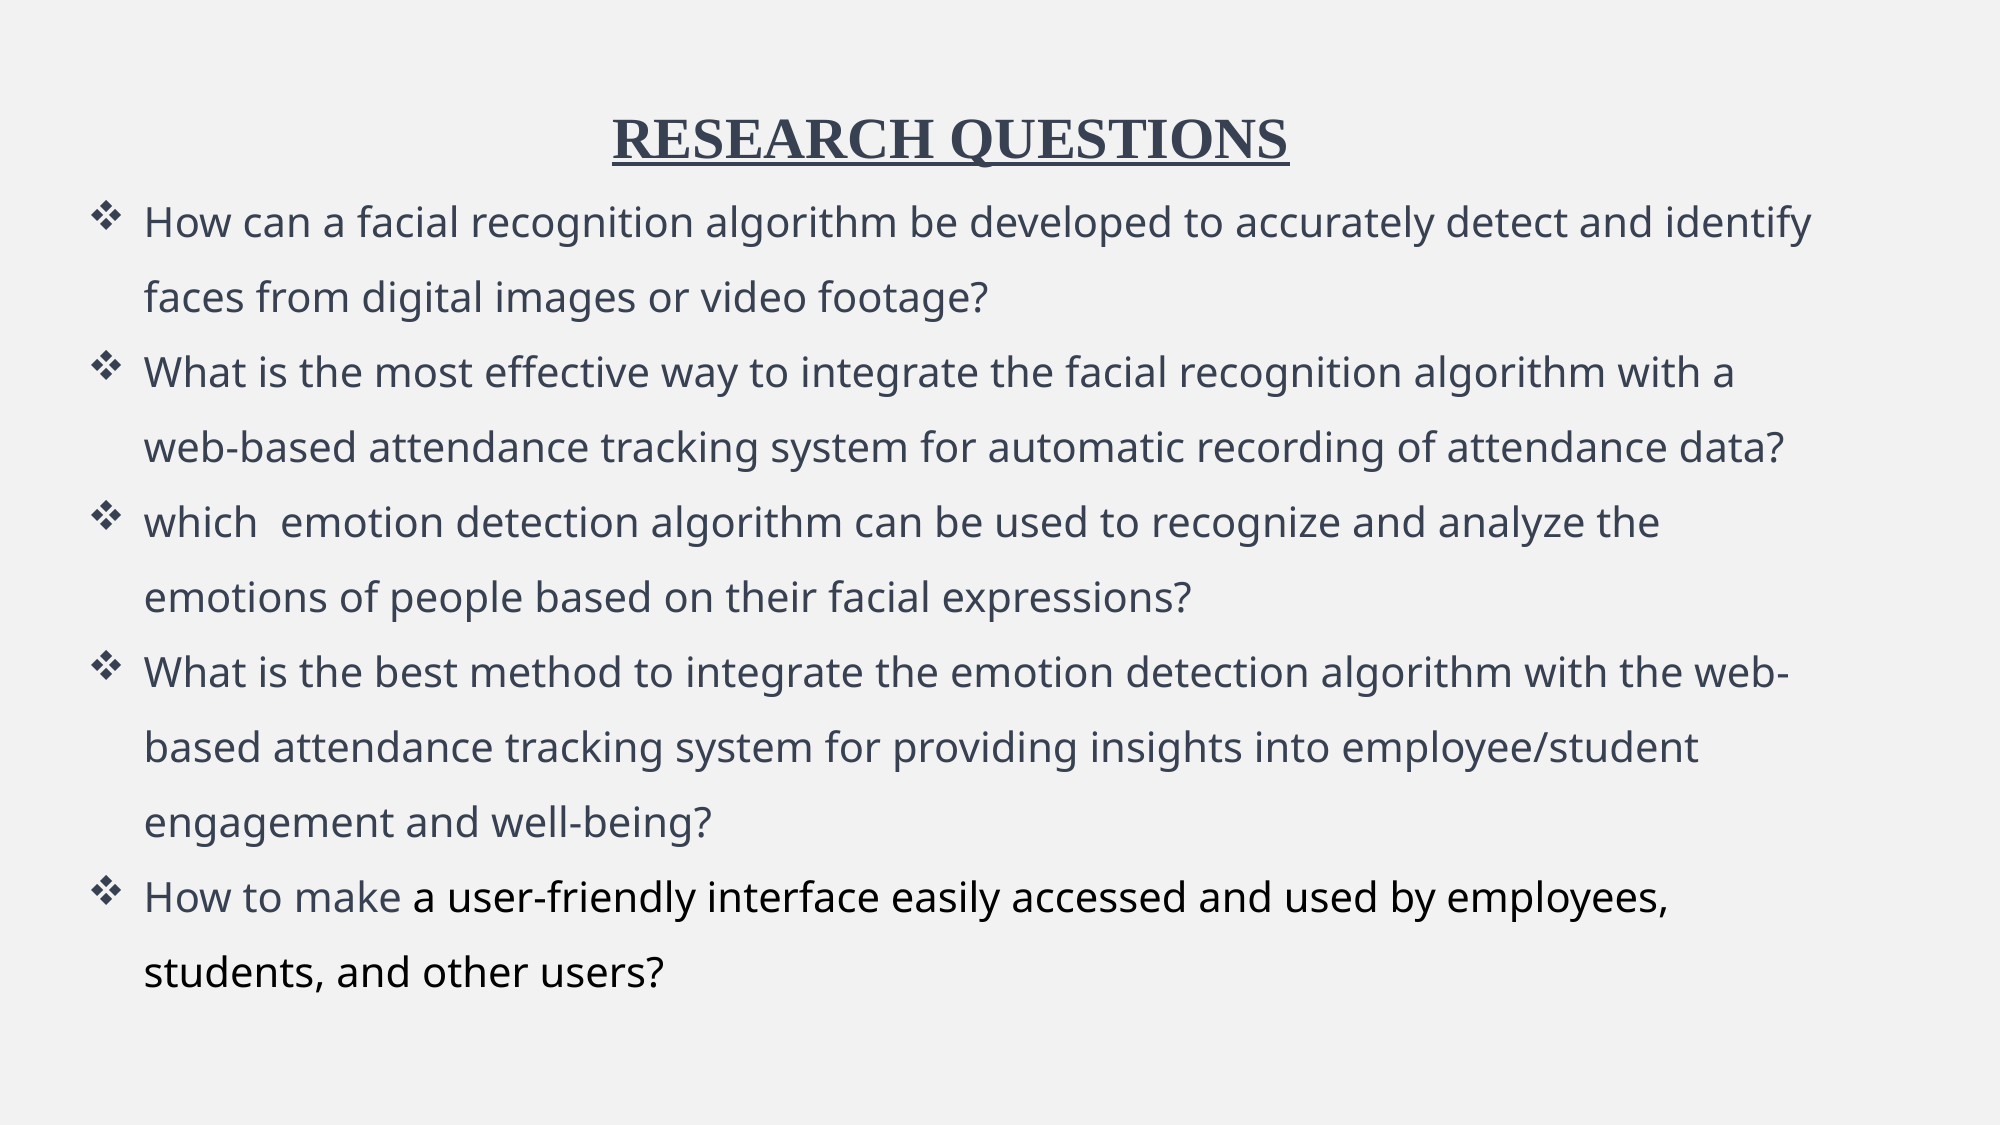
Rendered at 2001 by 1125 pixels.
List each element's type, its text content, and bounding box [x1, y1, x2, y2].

text_box RESEARCH QUESTIONS How can a facial recognition algorithm be developed to accurately detect and identify faces from digital images or video footage? What is the most effective way to integrate the facial recognition algorithm with a web-based attendance tracking system for automatic recording of attendance data? which emotion detection algorithm can be used to recognize and analyze the emotions of people based on their facial expressions? What is the best method to integrate the emotion detection algorithm with the web-based attendance tracking system for providing insights into employee/student engagement and well-being? How to make a user-friendly interface easily accessed and used by employees, students, and other users? [72, 58, 1830, 1078]
